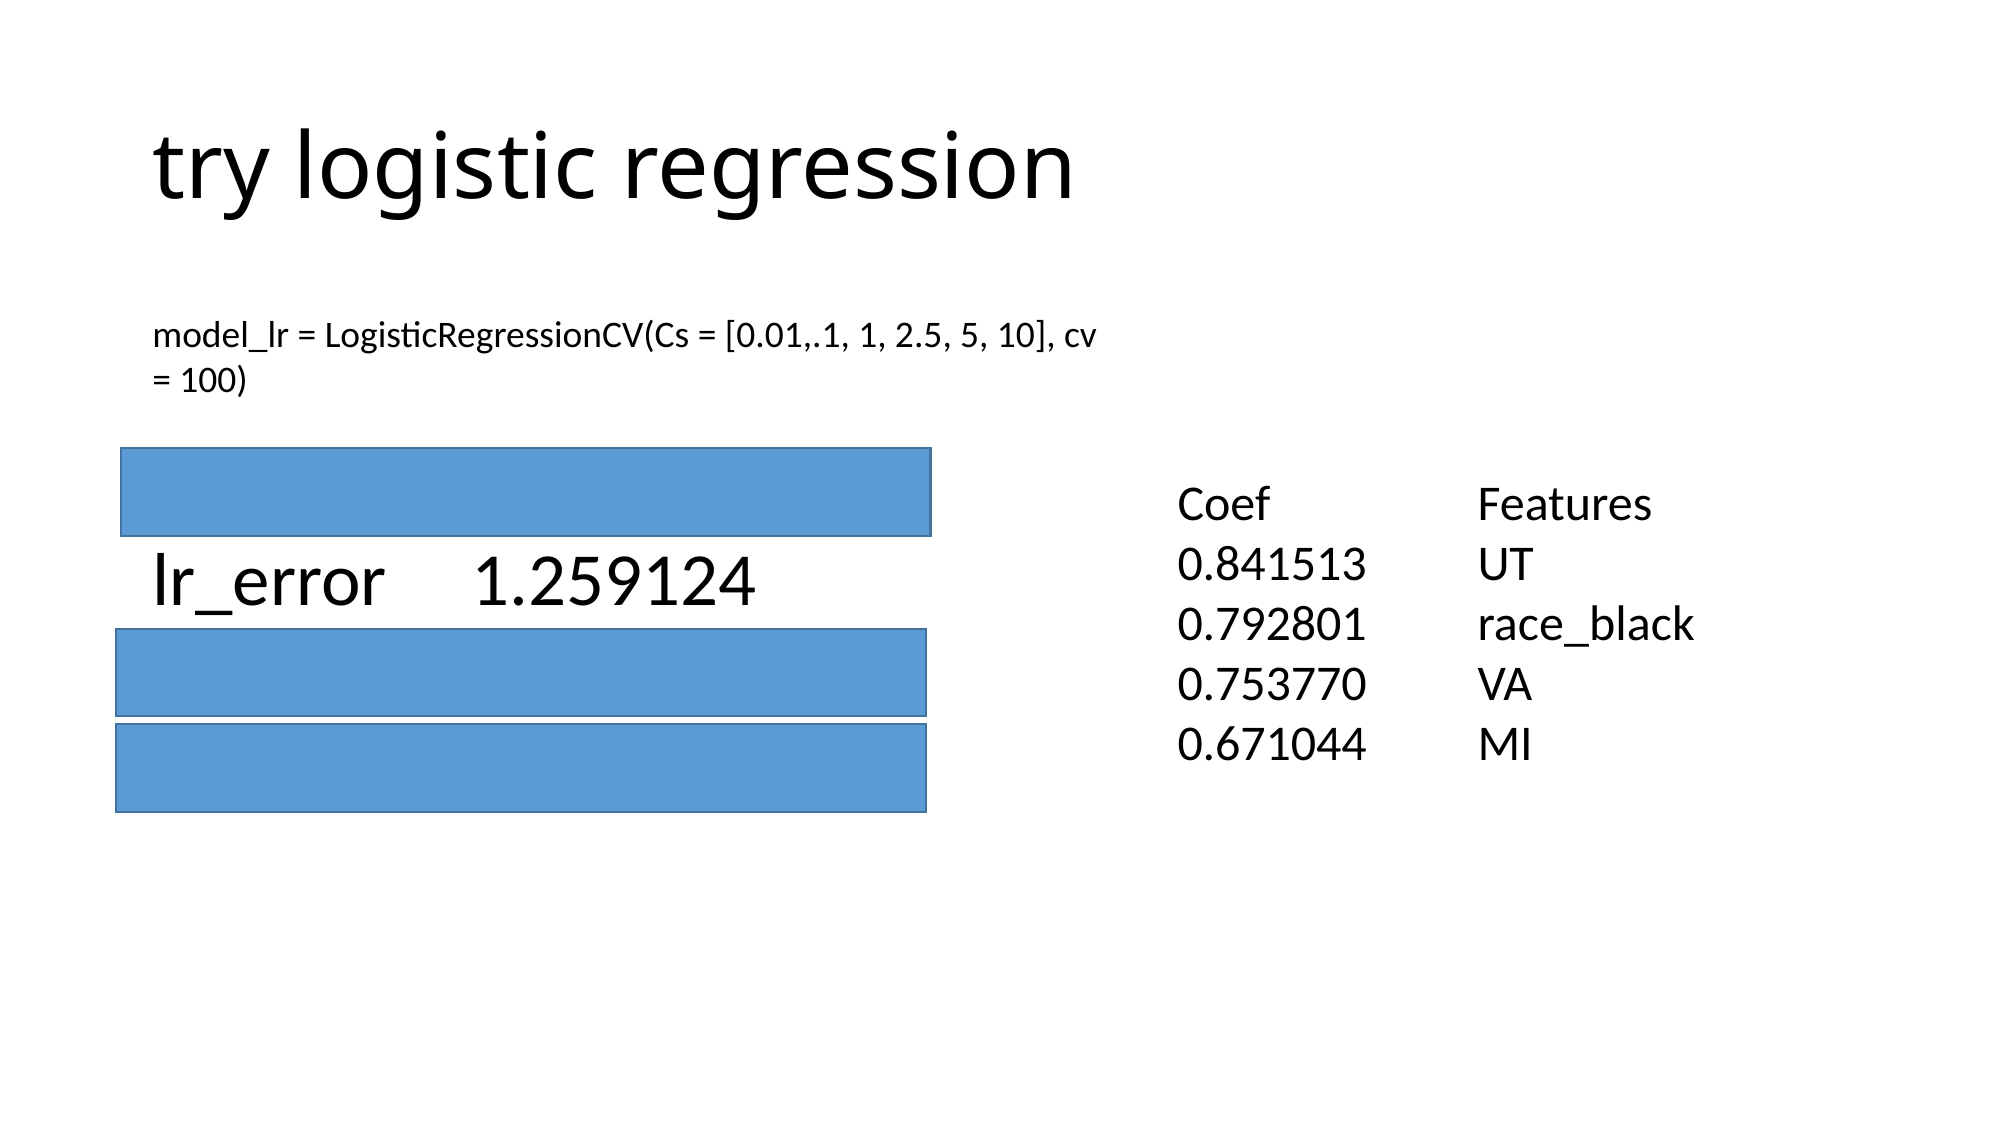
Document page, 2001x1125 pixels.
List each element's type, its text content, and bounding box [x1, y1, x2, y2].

text_box [115, 628, 927, 717]
text_box model_lr = LogisticRegressionCV(Cs = [0.01,.1, 1, 2.5, 5, 10], cv = 100) [137, 302, 1138, 407]
text_box rf_error 1.470803 lr_error 1.259124 gbm_error 1.751825 avg_error 1.231144 [137, 433, 1410, 808]
title try logistic regression [137, 59, 1863, 278]
text_box Coef Features 0.841513 UT 0.792801 race_black 0.753770 VA 0.671044 MI [1012, 463, 1729, 779]
text_box [120, 447, 932, 537]
text_box [115, 723, 927, 813]
